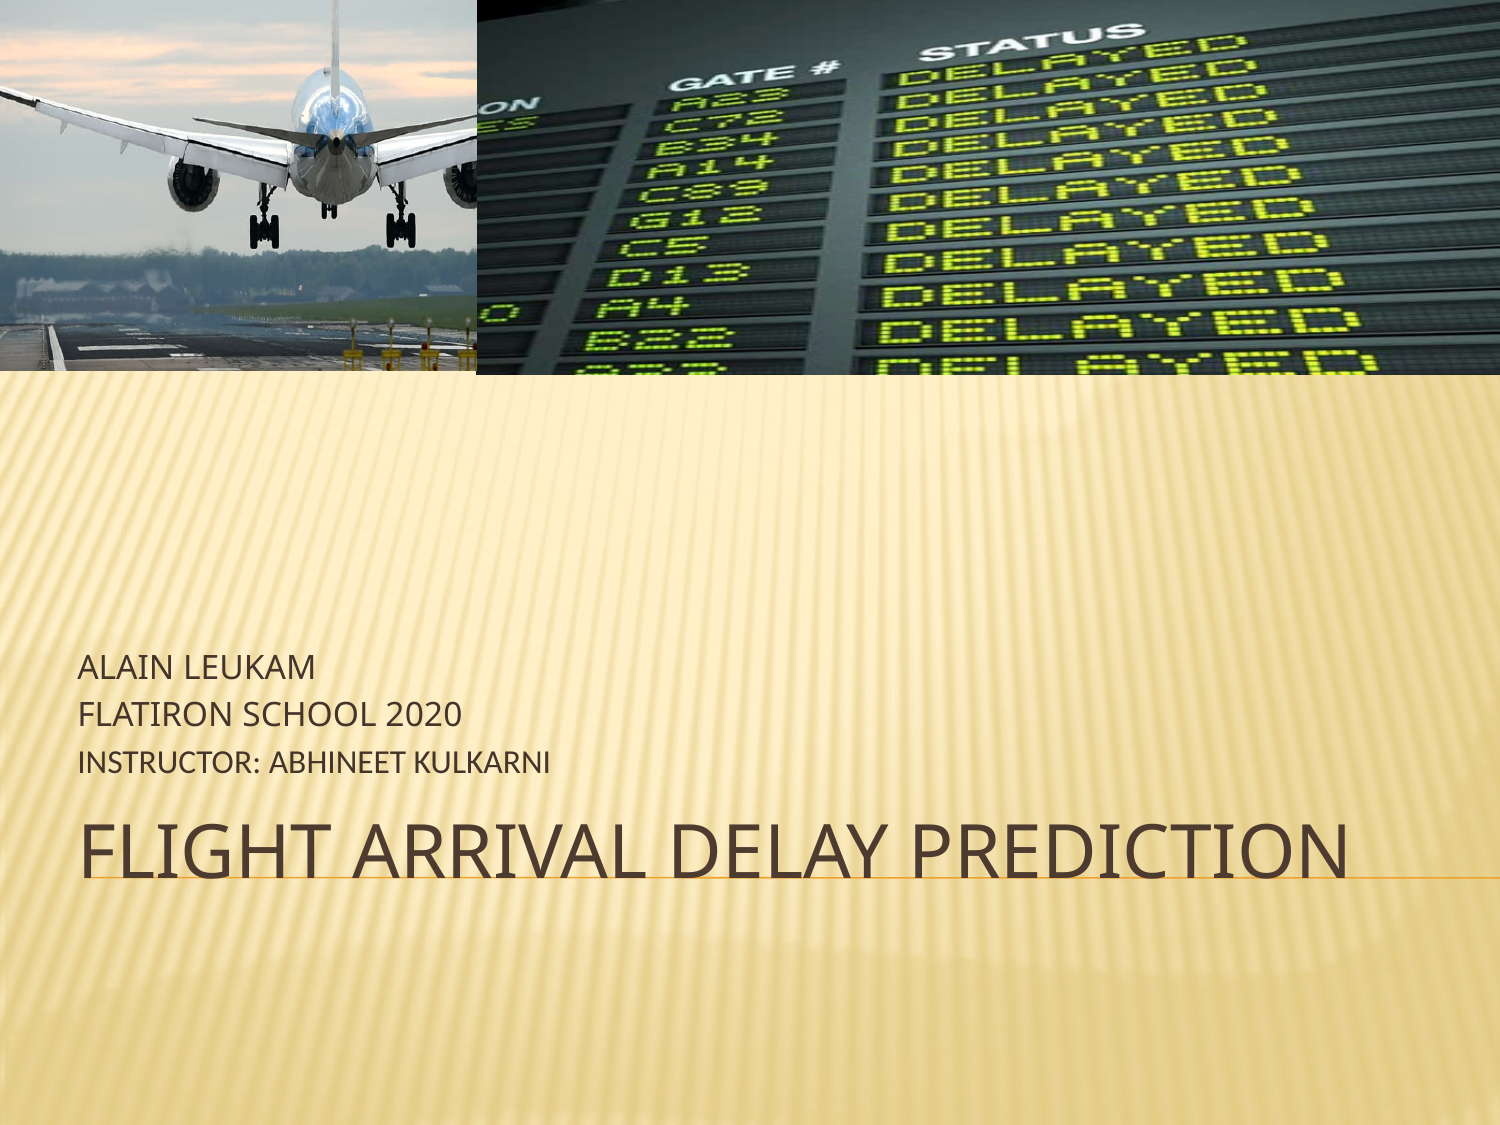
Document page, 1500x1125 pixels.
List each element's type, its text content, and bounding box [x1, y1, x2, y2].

title FLIGHT ARRIVAL DELAY PREDICTION [62, 796, 1450, 997]
subtitle ALAIN LEUKAM FLATIRON SCHOOL 2020 INSTRUCTOR: ABHINEET KULKARNI [62, 637, 1450, 788]
picture [0, 0, 1500, 376]
